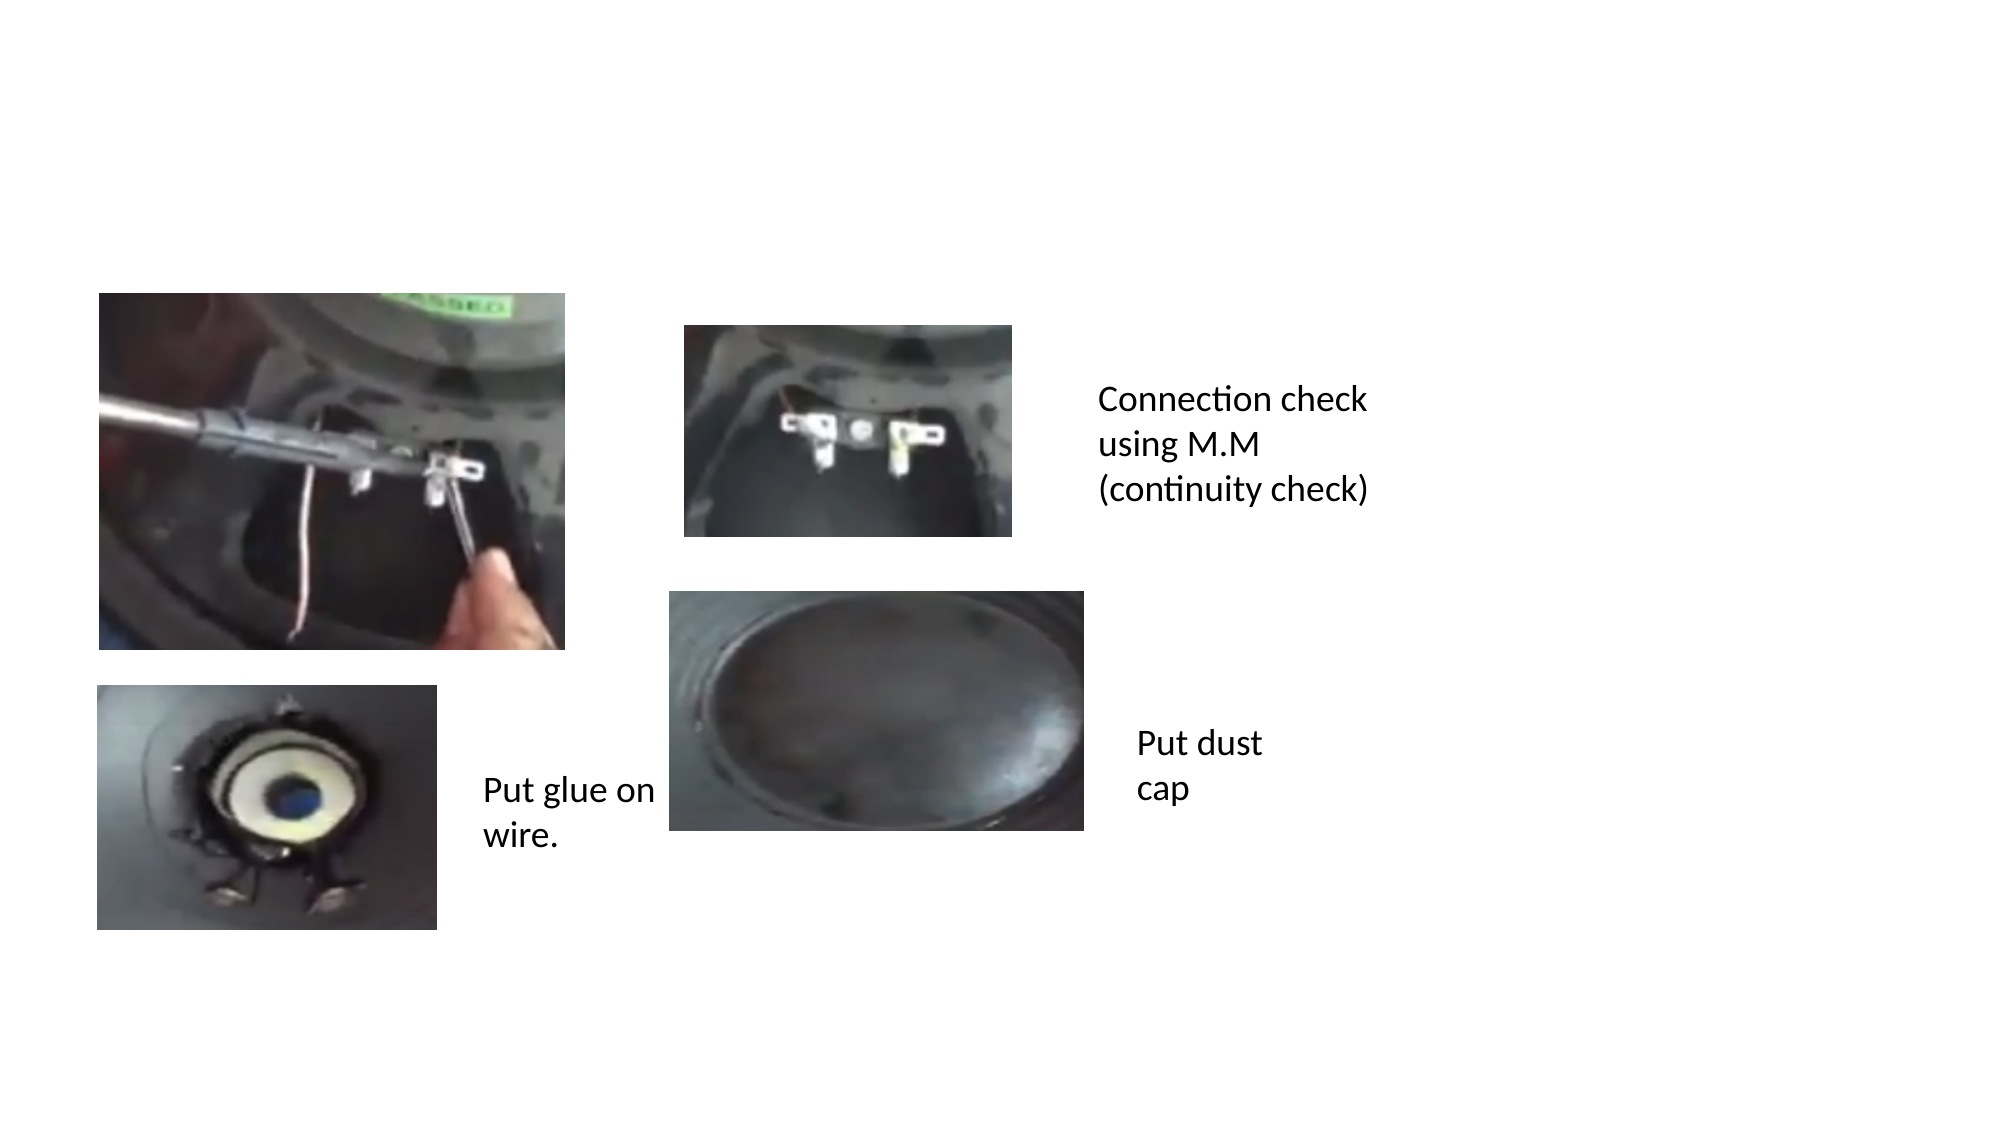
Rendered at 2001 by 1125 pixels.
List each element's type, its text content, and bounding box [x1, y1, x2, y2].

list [99, 293, 565, 651]
text_box Put glue on wire. [468, 757, 685, 863]
picture [669, 591, 1084, 831]
text_box Connection check using M.M (continuity check) [1083, 366, 1404, 517]
text_box Put dust cap [1122, 711, 1297, 816]
picture [97, 685, 437, 930]
picture [684, 325, 1012, 537]
